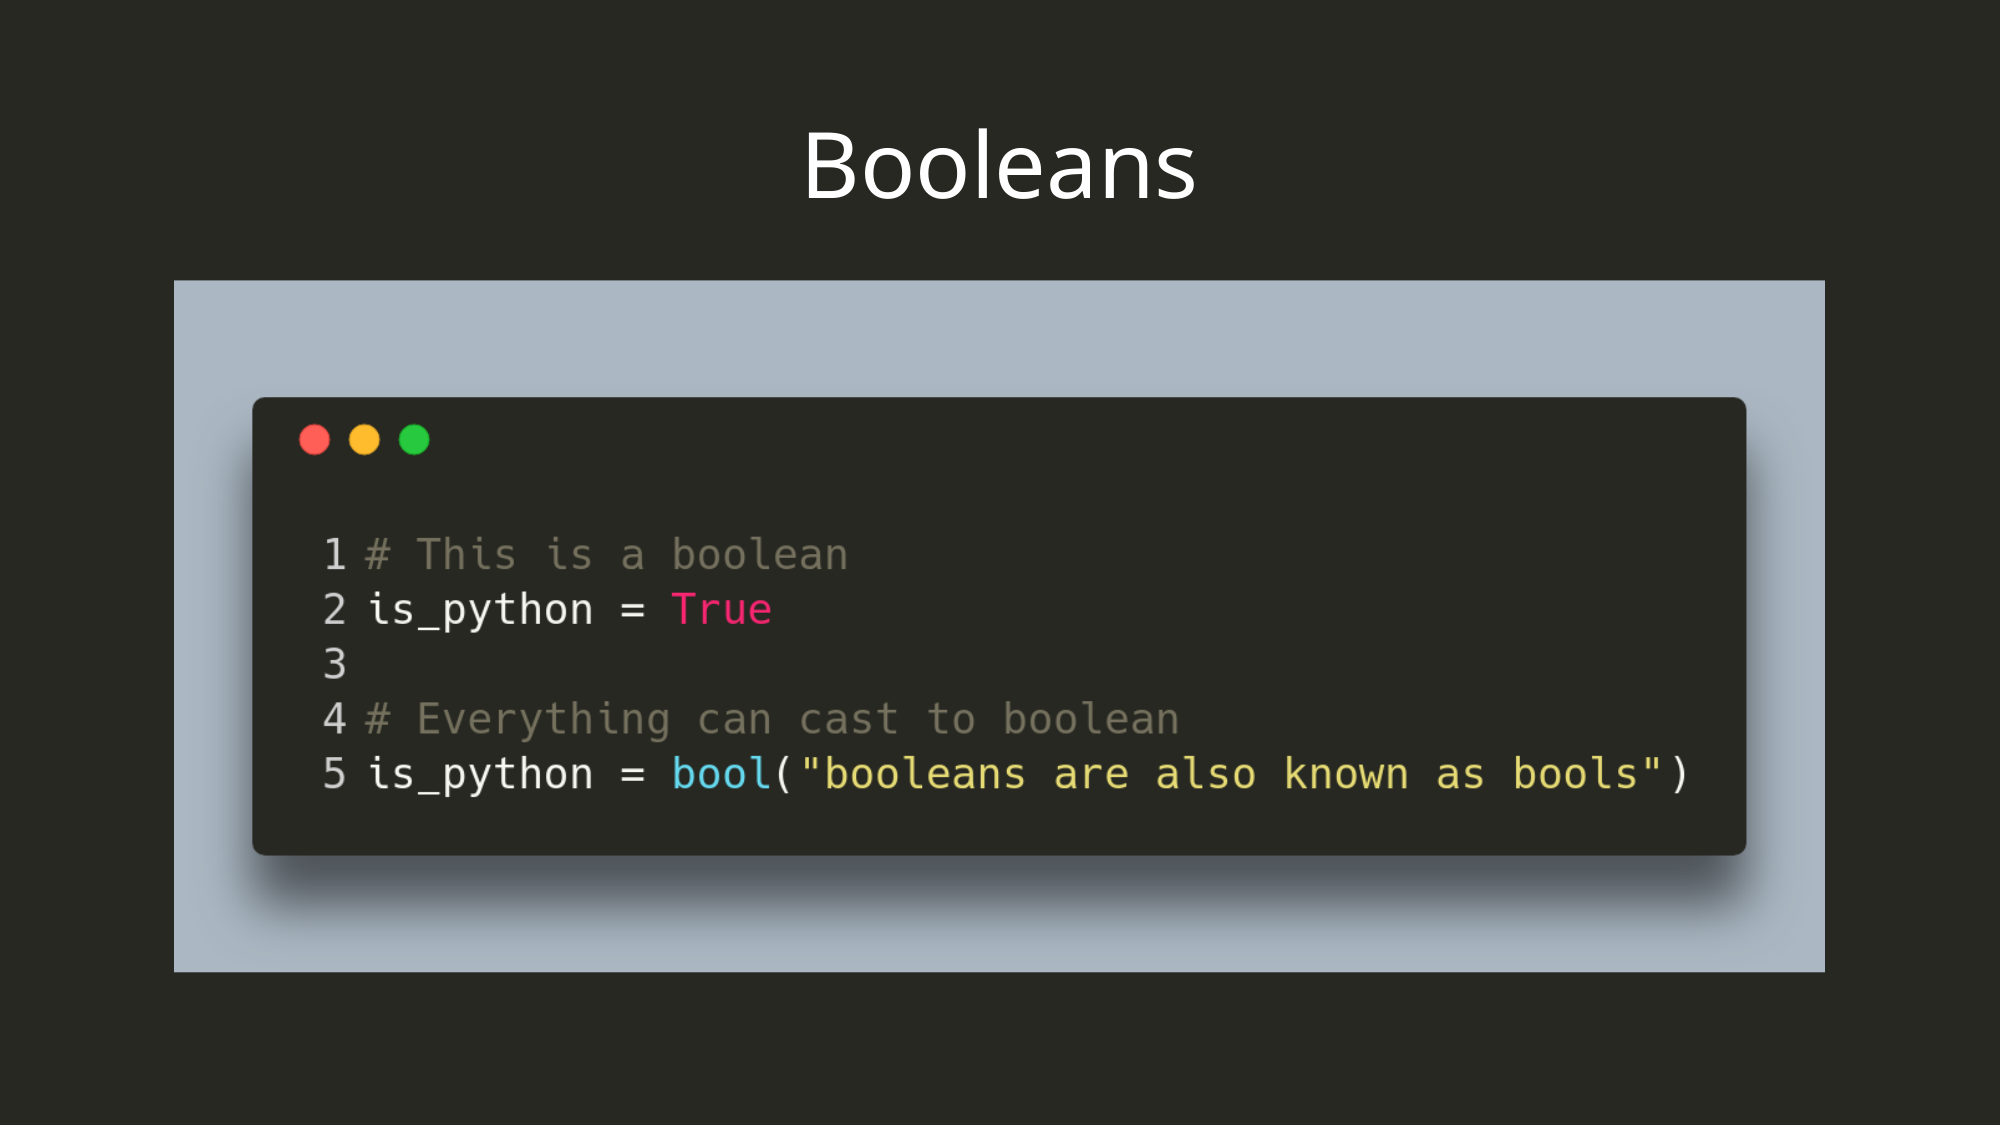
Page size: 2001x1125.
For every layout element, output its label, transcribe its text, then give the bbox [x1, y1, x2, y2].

picture [174, 279, 1825, 974]
title Booleans [137, 59, 1863, 278]
